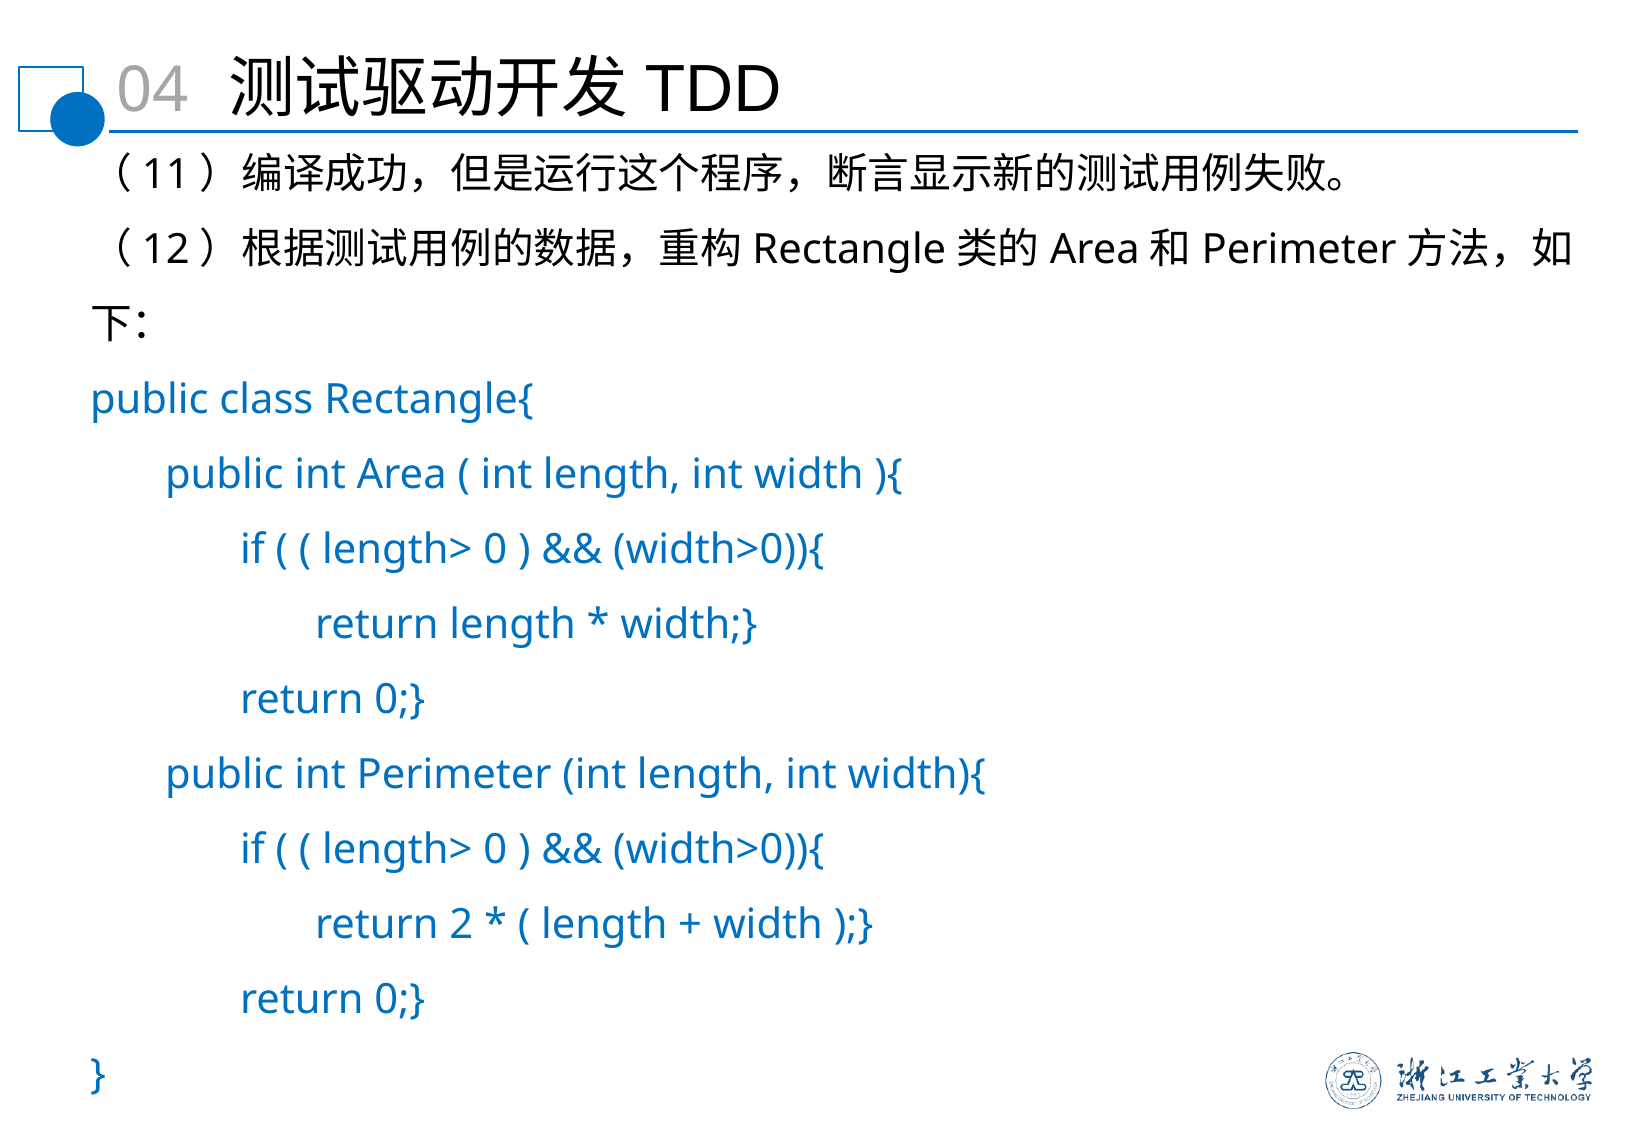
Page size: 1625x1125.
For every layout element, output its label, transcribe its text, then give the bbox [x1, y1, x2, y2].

picture [1311, 1036, 1605, 1121]
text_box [18, 66, 105, 147]
text_box （11）编译成功，但是运行这个程序，断言显示新的测试用例失败。 （12）根据测试用例的数据，重构Rectangle类的Area和Perimeter方法，如下： public class Rectangle{ public int Area ( int length, int width ){ if ( ( length> 0 ) && (width>0)){ return length * width;} return 0;} public int Perimeter (int length, int width){ if ( ( length> 0 ) && (width>0)){ return 2 * ( length + width );} return 0;} } （13）重新编译，运行所有测试用例，全部运行通过。 [19, 114, 1595, 1125]
text_box 测试驱动开发TDD [211, 36, 990, 114]
text_box 04 [77, 40, 211, 114]
